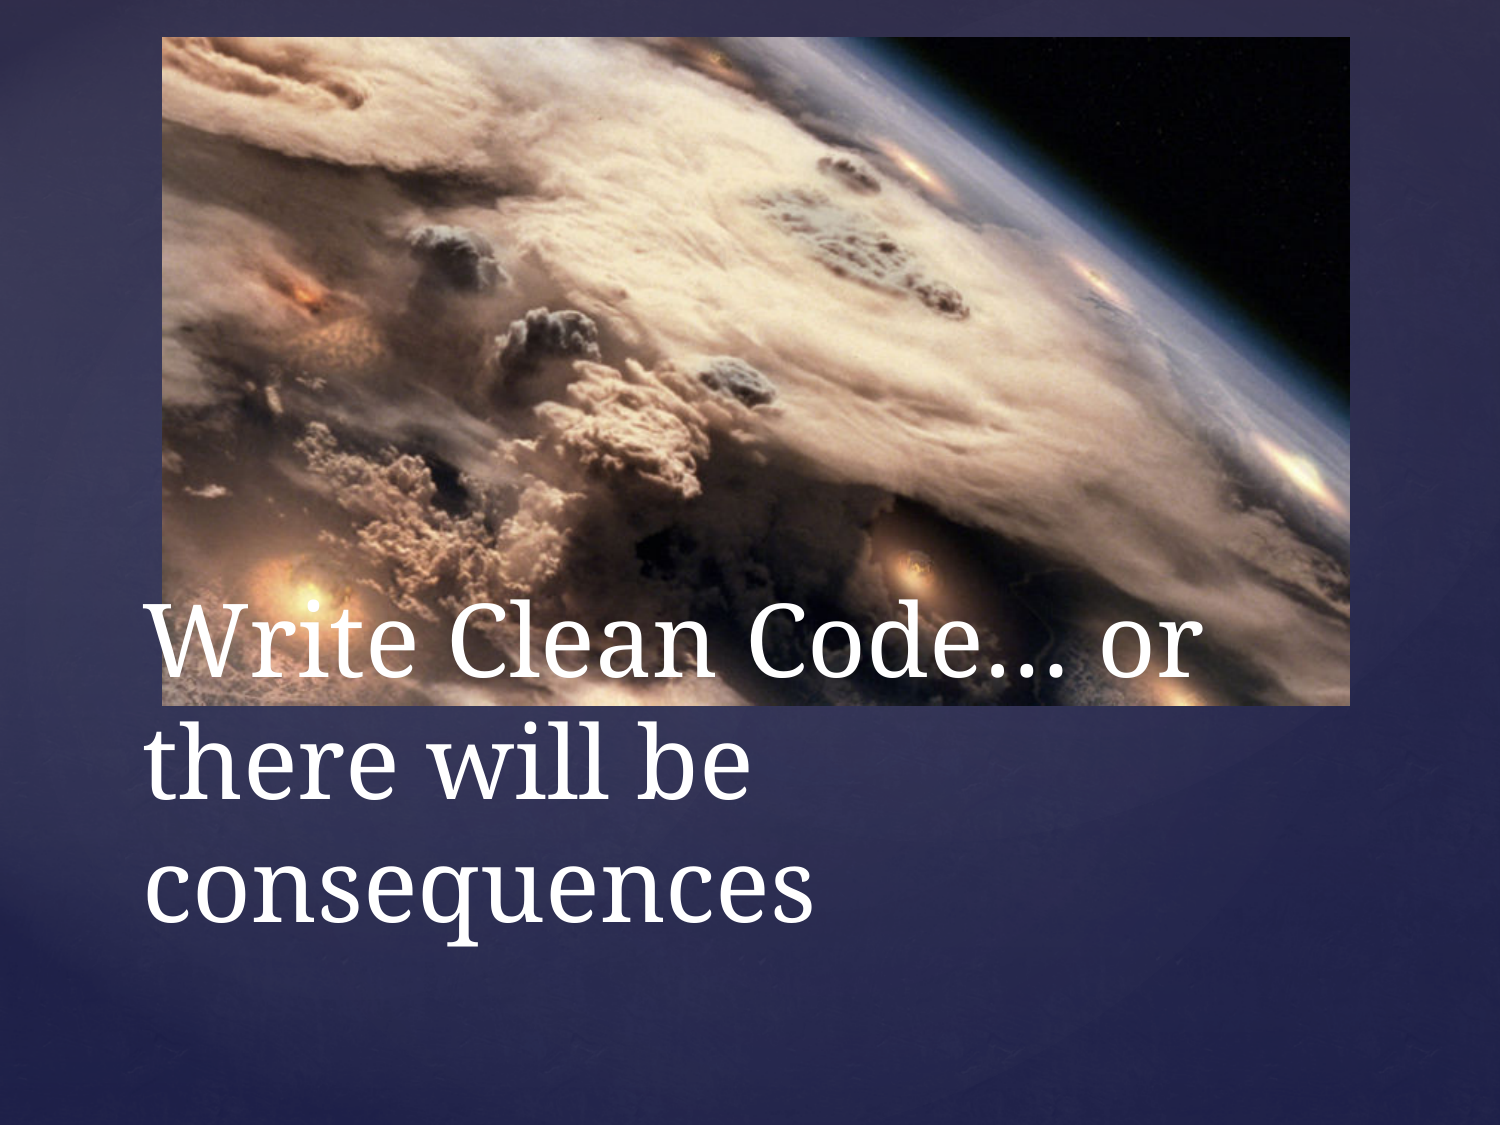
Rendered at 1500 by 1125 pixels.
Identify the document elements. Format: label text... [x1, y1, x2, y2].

title Write Clean Code… or there will be consequences [127, 800, 1365, 950]
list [161, 36, 1351, 706]
